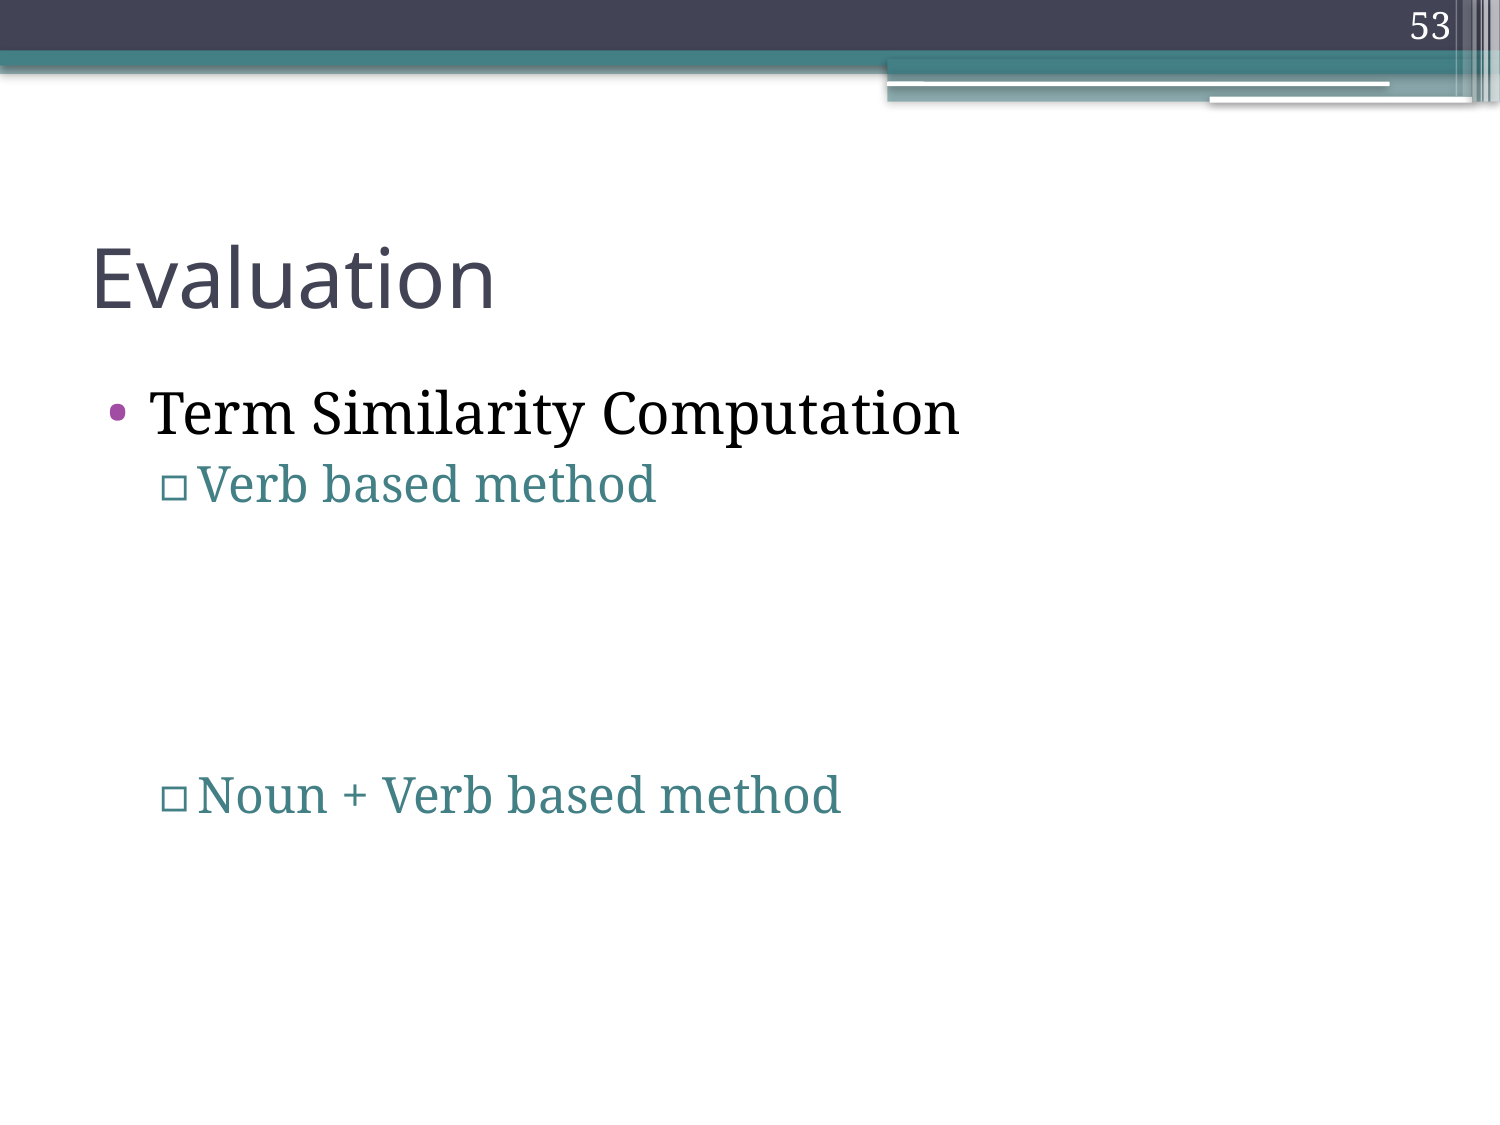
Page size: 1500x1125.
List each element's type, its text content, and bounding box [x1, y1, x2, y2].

title Evaluation [75, 187, 1500, 363]
slide_number 52 [1341, 0, 1466, 61]
